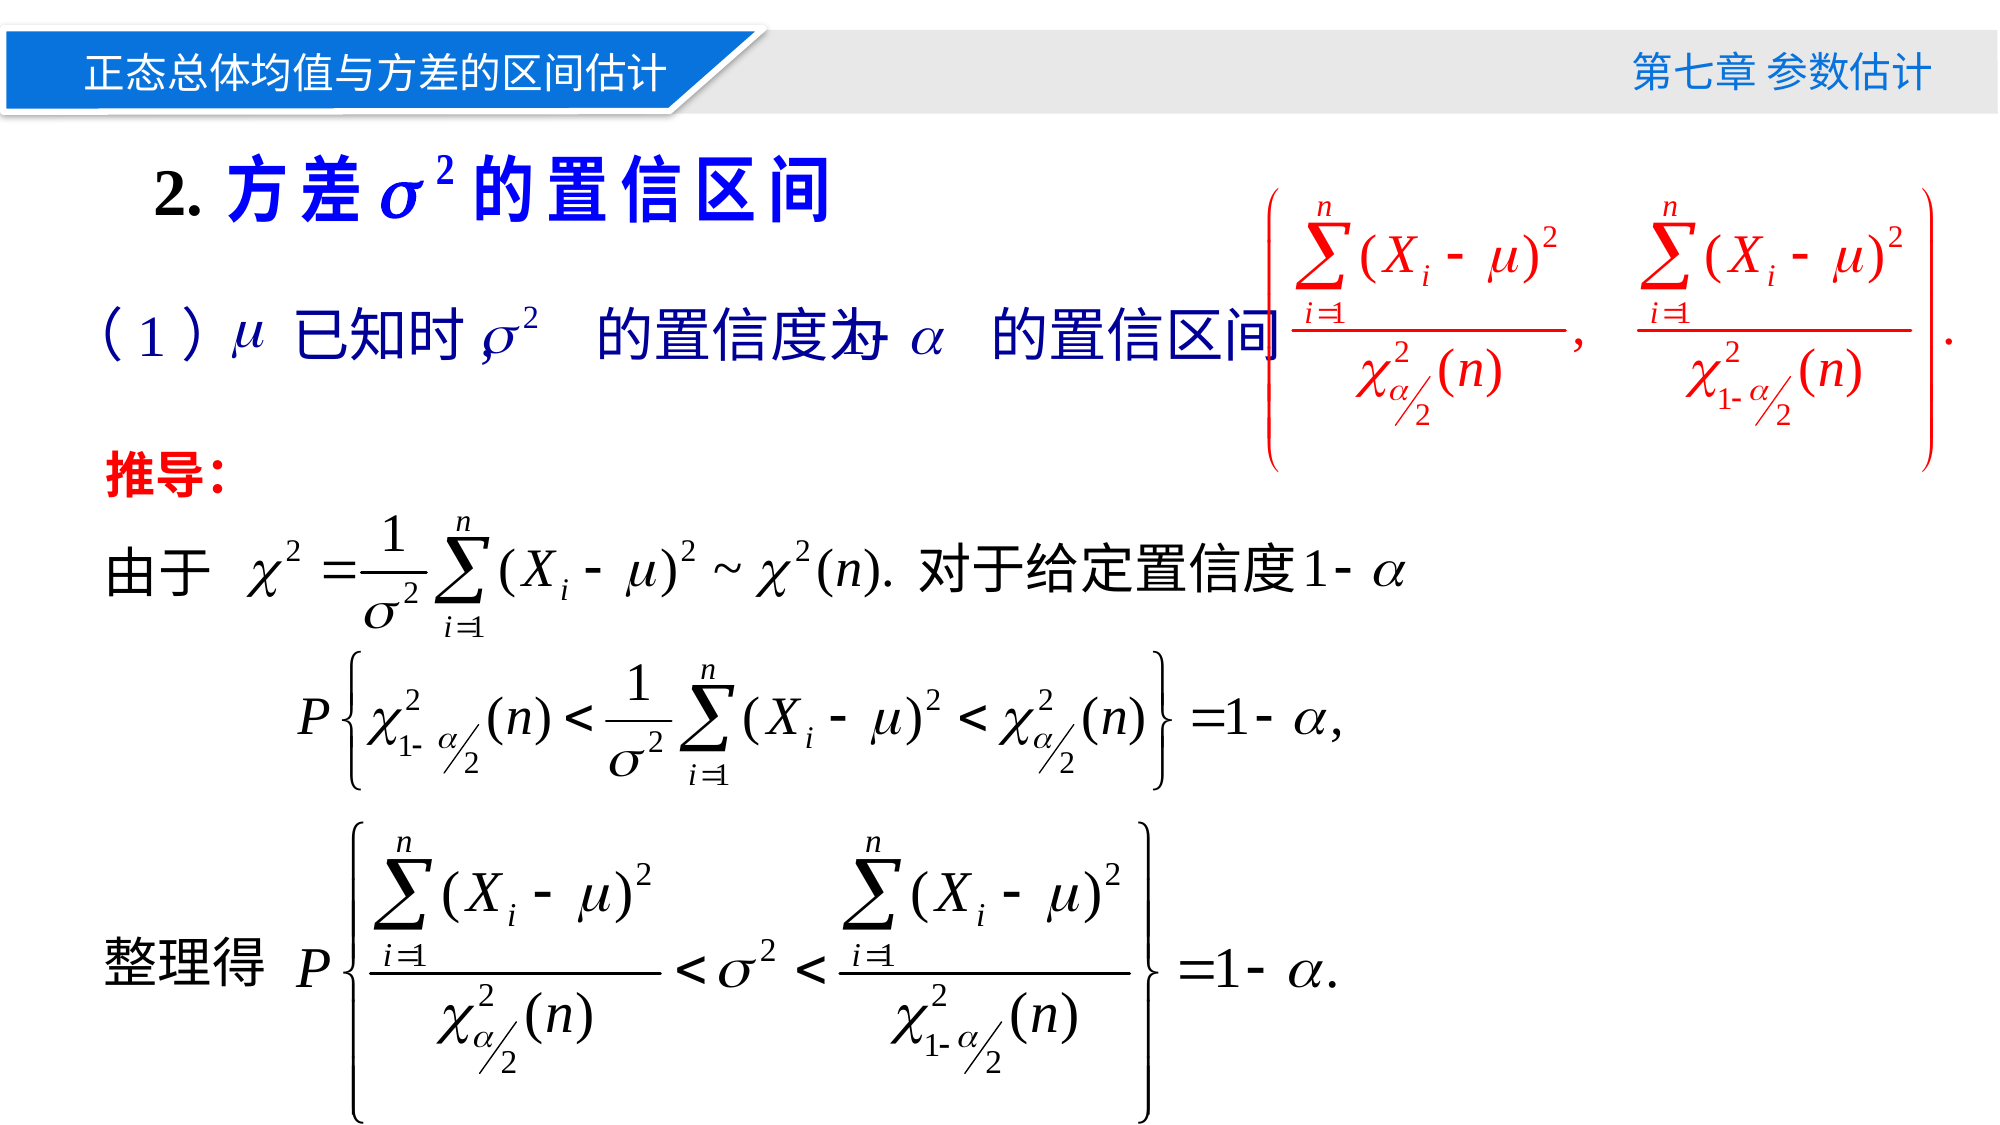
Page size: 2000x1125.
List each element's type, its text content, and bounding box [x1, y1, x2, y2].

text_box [292, 646, 1348, 796]
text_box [479, 297, 541, 359]
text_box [137, 141, 900, 238]
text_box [841, 310, 951, 360]
text_box [0, 25, 767, 115]
text_box 第七章 参数估计 [1617, 38, 1949, 103]
text_box 整理得 [89, 921, 282, 1002]
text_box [225, 316, 268, 364]
text_box 正态总体均值与方差的区间估计 [69, 39, 684, 104]
text_box （1） 已知时, 的置信度为 的置信区间 [50, 290, 1256, 376]
text_box 推导： [90, 436, 457, 501]
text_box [1261, 182, 1956, 477]
text_box [679, 27, 2000, 116]
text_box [290, 816, 1341, 1125]
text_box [902, 527, 1414, 608]
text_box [88, 502, 897, 643]
